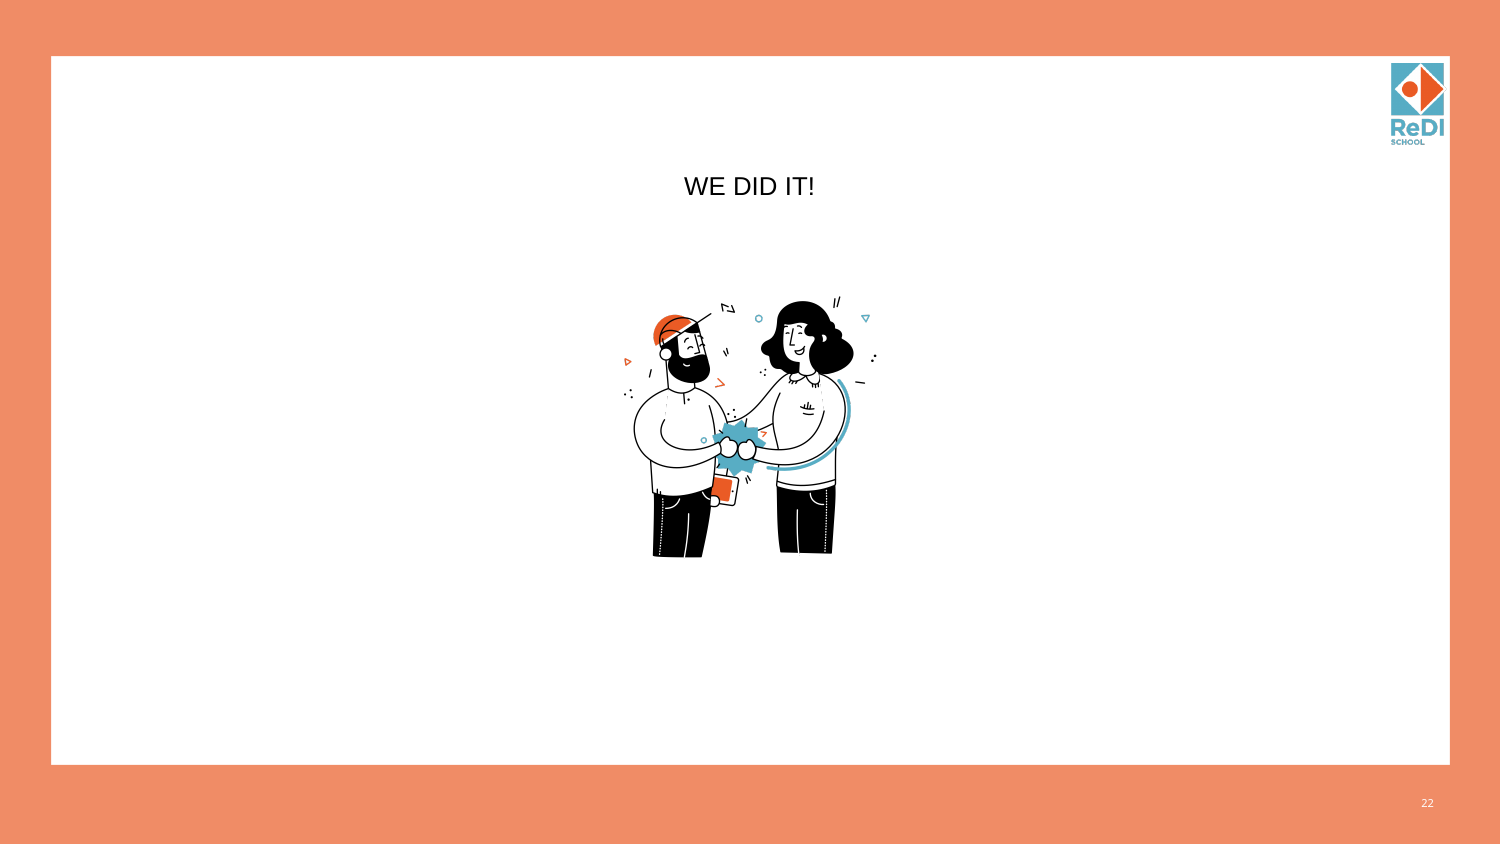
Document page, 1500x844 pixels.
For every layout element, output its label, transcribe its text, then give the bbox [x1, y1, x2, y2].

list WE DID IT! [51, 150, 1449, 216]
slide_number ‹#› [1388, 781, 1449, 827]
picture [620, 289, 880, 565]
picture [1391, 63, 1447, 145]
